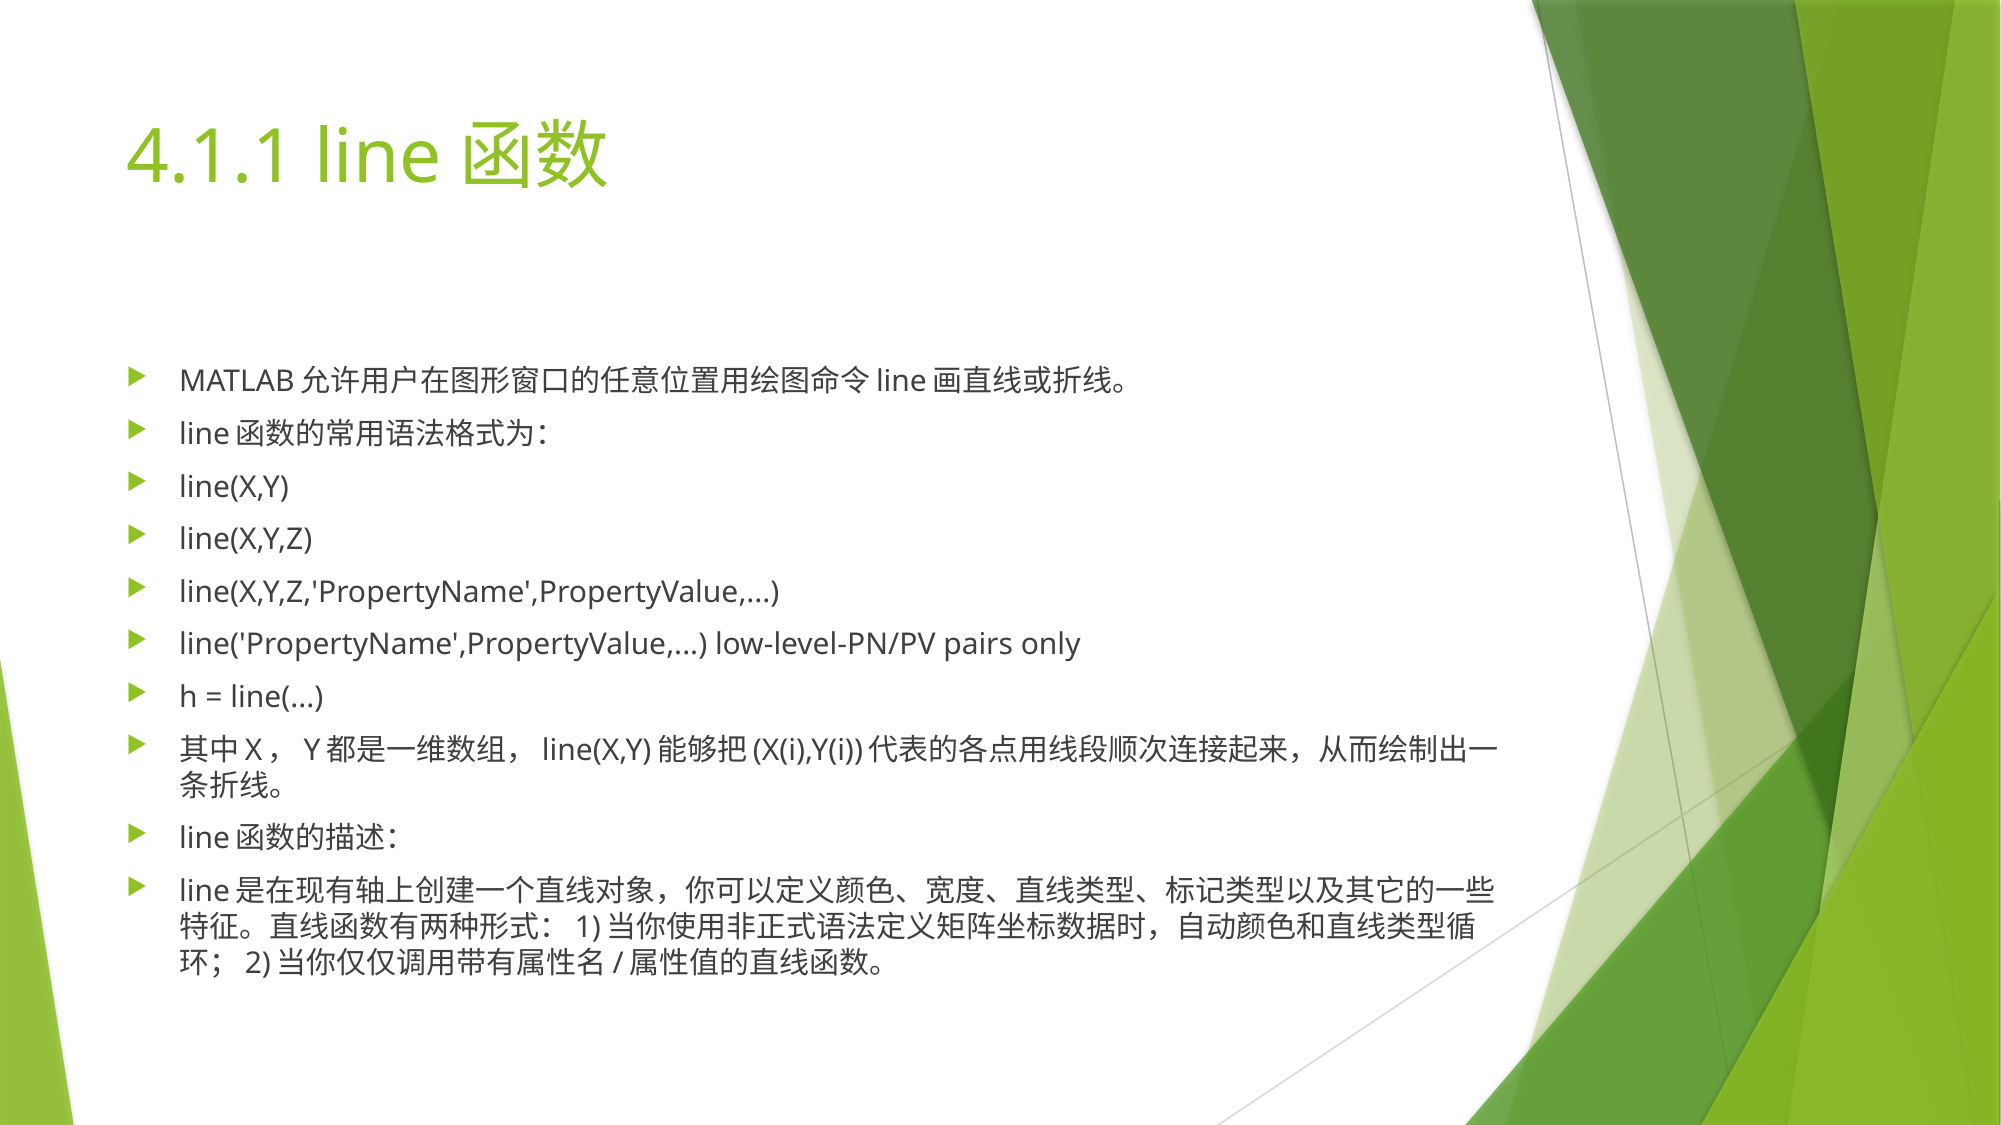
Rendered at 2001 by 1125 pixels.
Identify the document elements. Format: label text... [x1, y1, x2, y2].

title 4.1.1 line函数 [110, 99, 1522, 317]
list MATLAB允许用户在图形窗口的任意位置用绘图命令line画直线或折线。 line函数的常用语法格式为： line(X,Y) line(X,Y,Z) line(X,Y,Z,'PropertyName',PropertyValue,...) line('PropertyName',PropertyValue,...) low-level-PN/PV pairs only h = line(...) 其中X，Y都是一维数组，line(X,Y)能够把(X(i),Y(i))代表的各点用线段顺次连接起来，从而绘制出一条折线。 line函数的描述： line是在现有轴上创建一个直线对象，你可以定义颜色、宽度、直线类型、标记类型以及其它的一些特征。直线函数有两种形式：1)当你使用非正式语法定义矩阵坐标数据时，自动颜色和直线类型循环；2)当你仅仅调用带有属性名/属性值的直线函数。 [110, 354, 1522, 992]
